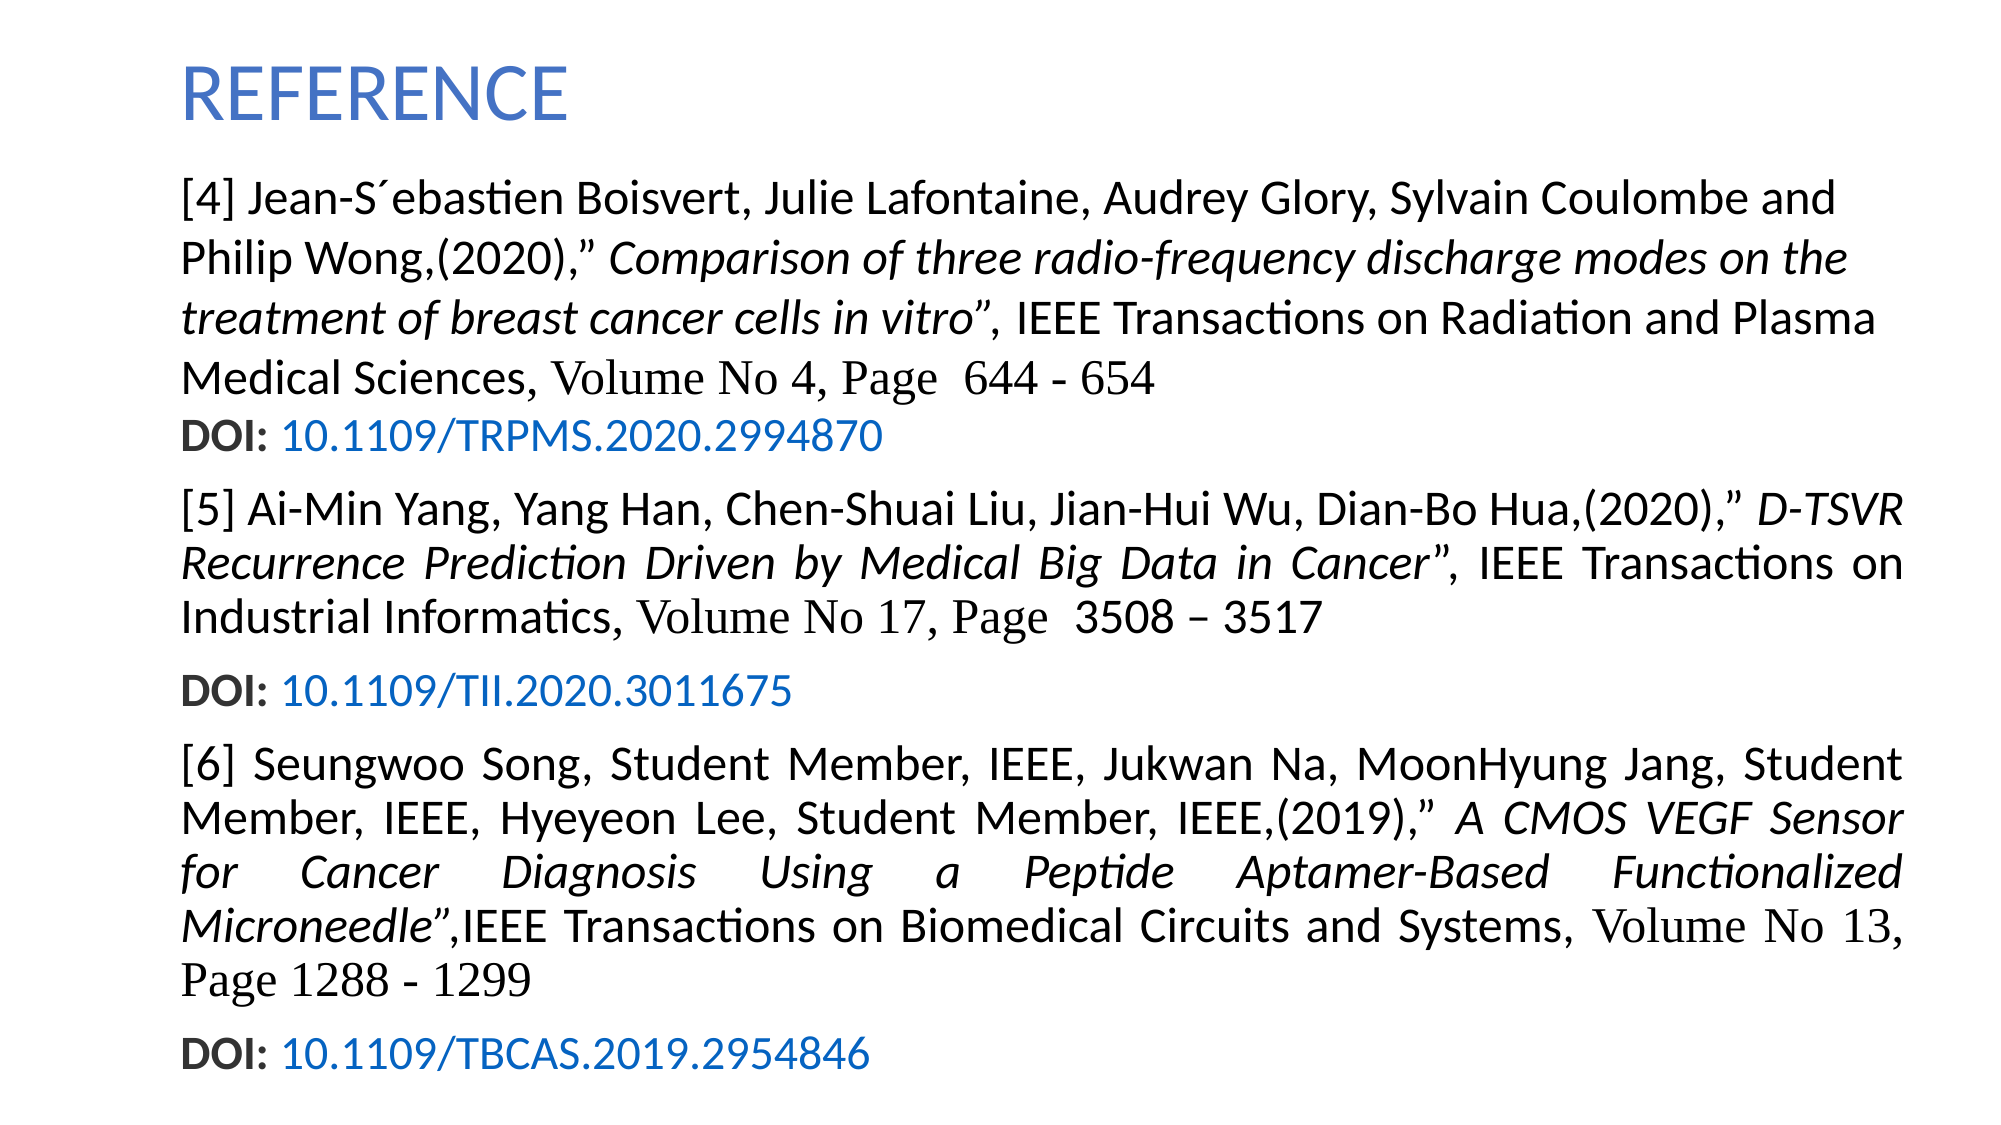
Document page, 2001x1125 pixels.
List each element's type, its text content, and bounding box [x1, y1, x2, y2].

text_box REFERENCE [165, 40, 1438, 214]
text_box [4] Jean-S´ebastien Boisvert, Julie Lafontaine, Audrey Glory, Sylvain Coulombe and Philip Wong,(2020),” Comparison of three radio-frequency discharge modes on the treatment of breast cancer cells in vitro”, IEEE Transactions on Radiation and Plasma Medical Sciences, Volume No 4, Page 644 - 654 DOI: 10.1109/TRPMS.2020.2994870 [5] Ai-Min Yang, Yang Han, Chen-Shuai Liu, Jian-Hui Wu, Dian-Bo Hua,(2020),” D-TSVR Recurrence Prediction Driven by Medical Big Data in Cancer”, IEEE Transactions on Industrial Informatics, Volume No 17, Page 3508 – 3517 DOI: 10.1109/TII.2020.3011675 [6] Seungwoo Song, Student Member, IEEE, Jukwan Na, MoonHyung Jang, Student Member, IEEE, Hyeyeon Lee, Student Member, IEEE,(2019),” A CMOS VEGF Sensor for Cancer Diagnosis Using a Peptide Aptamer-Based Functionalized Microneedle”,IEEE Transactions on Biomedical Circuits and Systems, Volume No 13, Page 1288 - 1299 DOI: 10.1109/TBCAS.2019.2954846 [165, 156, 1919, 1072]
